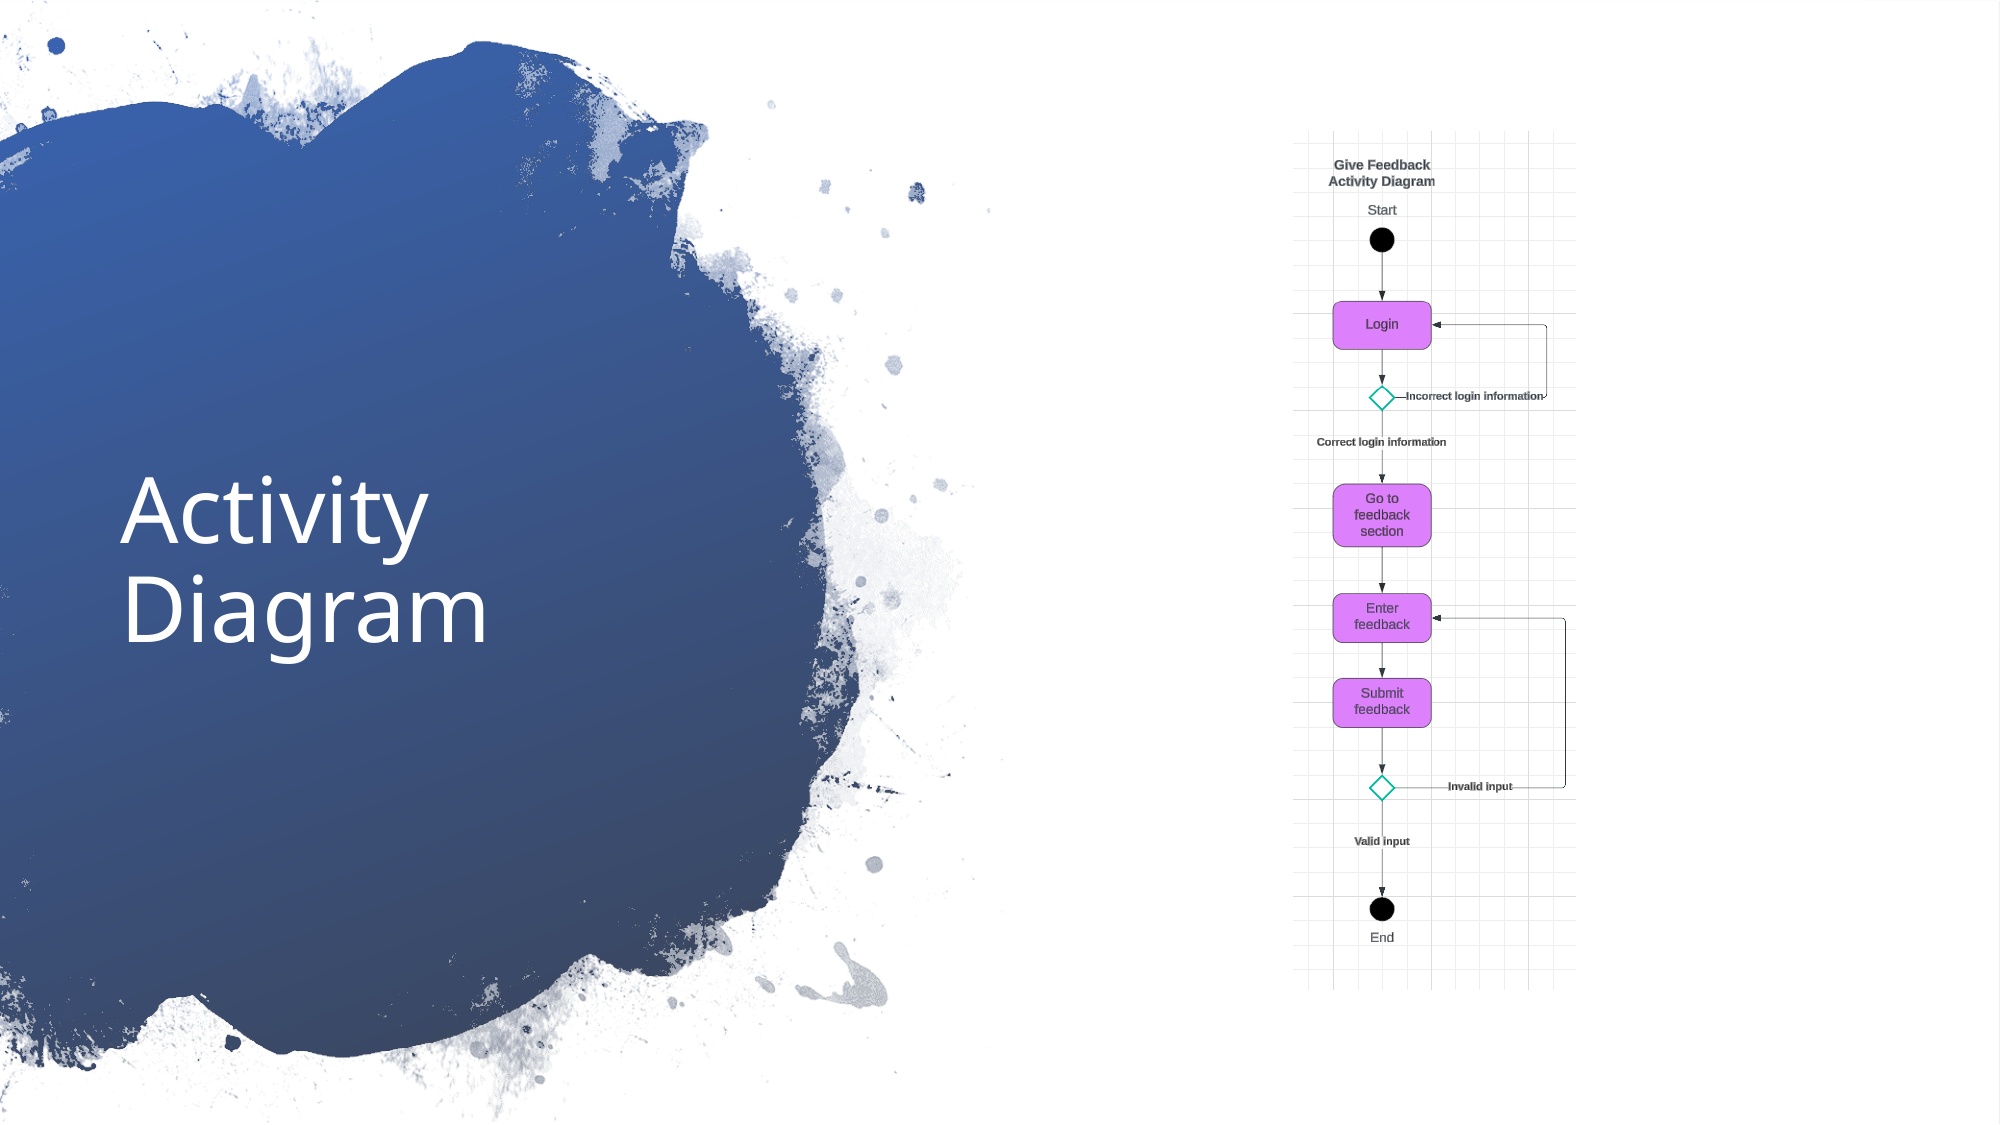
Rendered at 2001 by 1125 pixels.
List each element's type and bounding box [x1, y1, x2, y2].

picture [0, 0, 2000, 1125]
list [1293, 131, 1576, 990]
